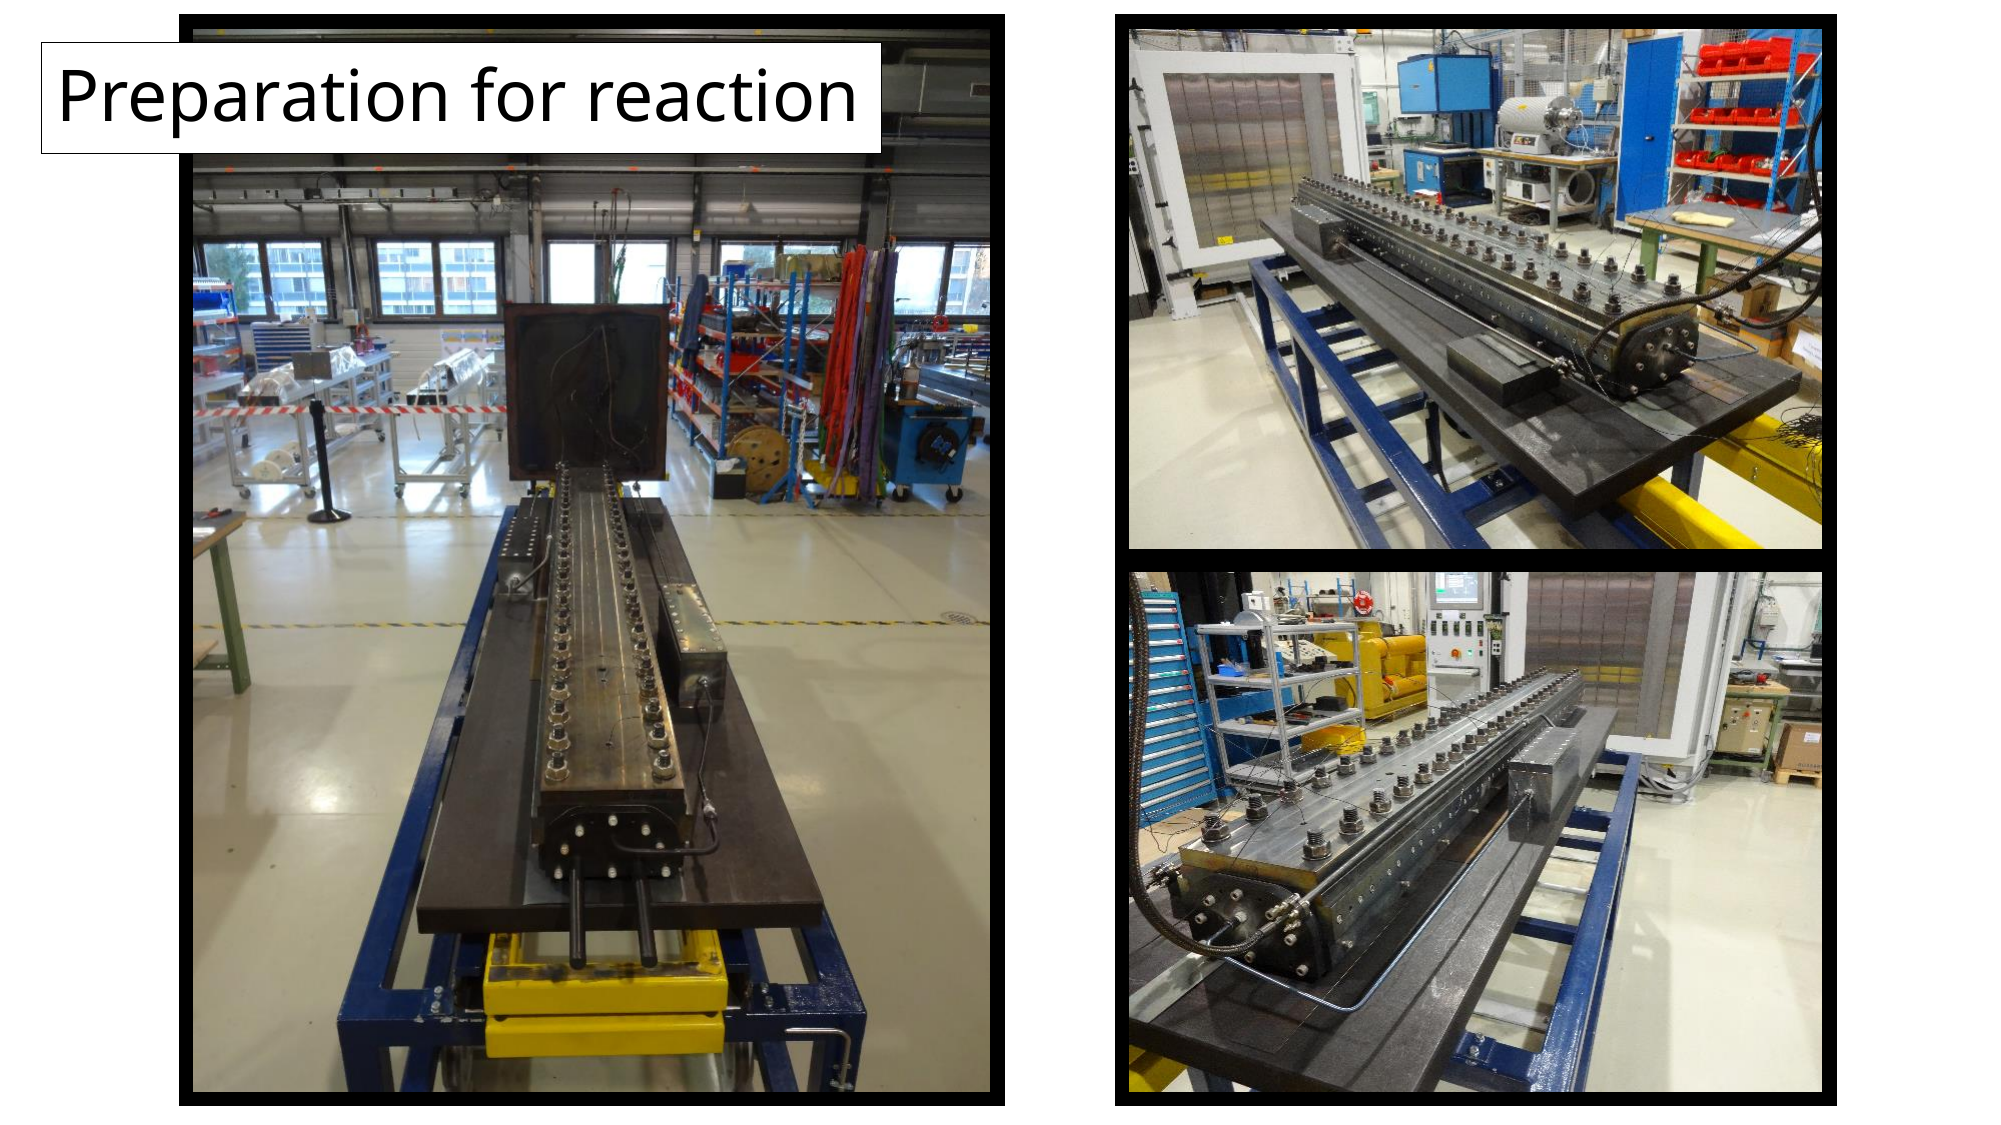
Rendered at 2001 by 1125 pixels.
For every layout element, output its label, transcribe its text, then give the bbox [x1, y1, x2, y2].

picture [1129, 572, 1823, 1092]
title Preparation for reaction [41, 42, 193, 154]
picture [193, 28, 991, 1092]
picture [1129, 28, 1823, 549]
